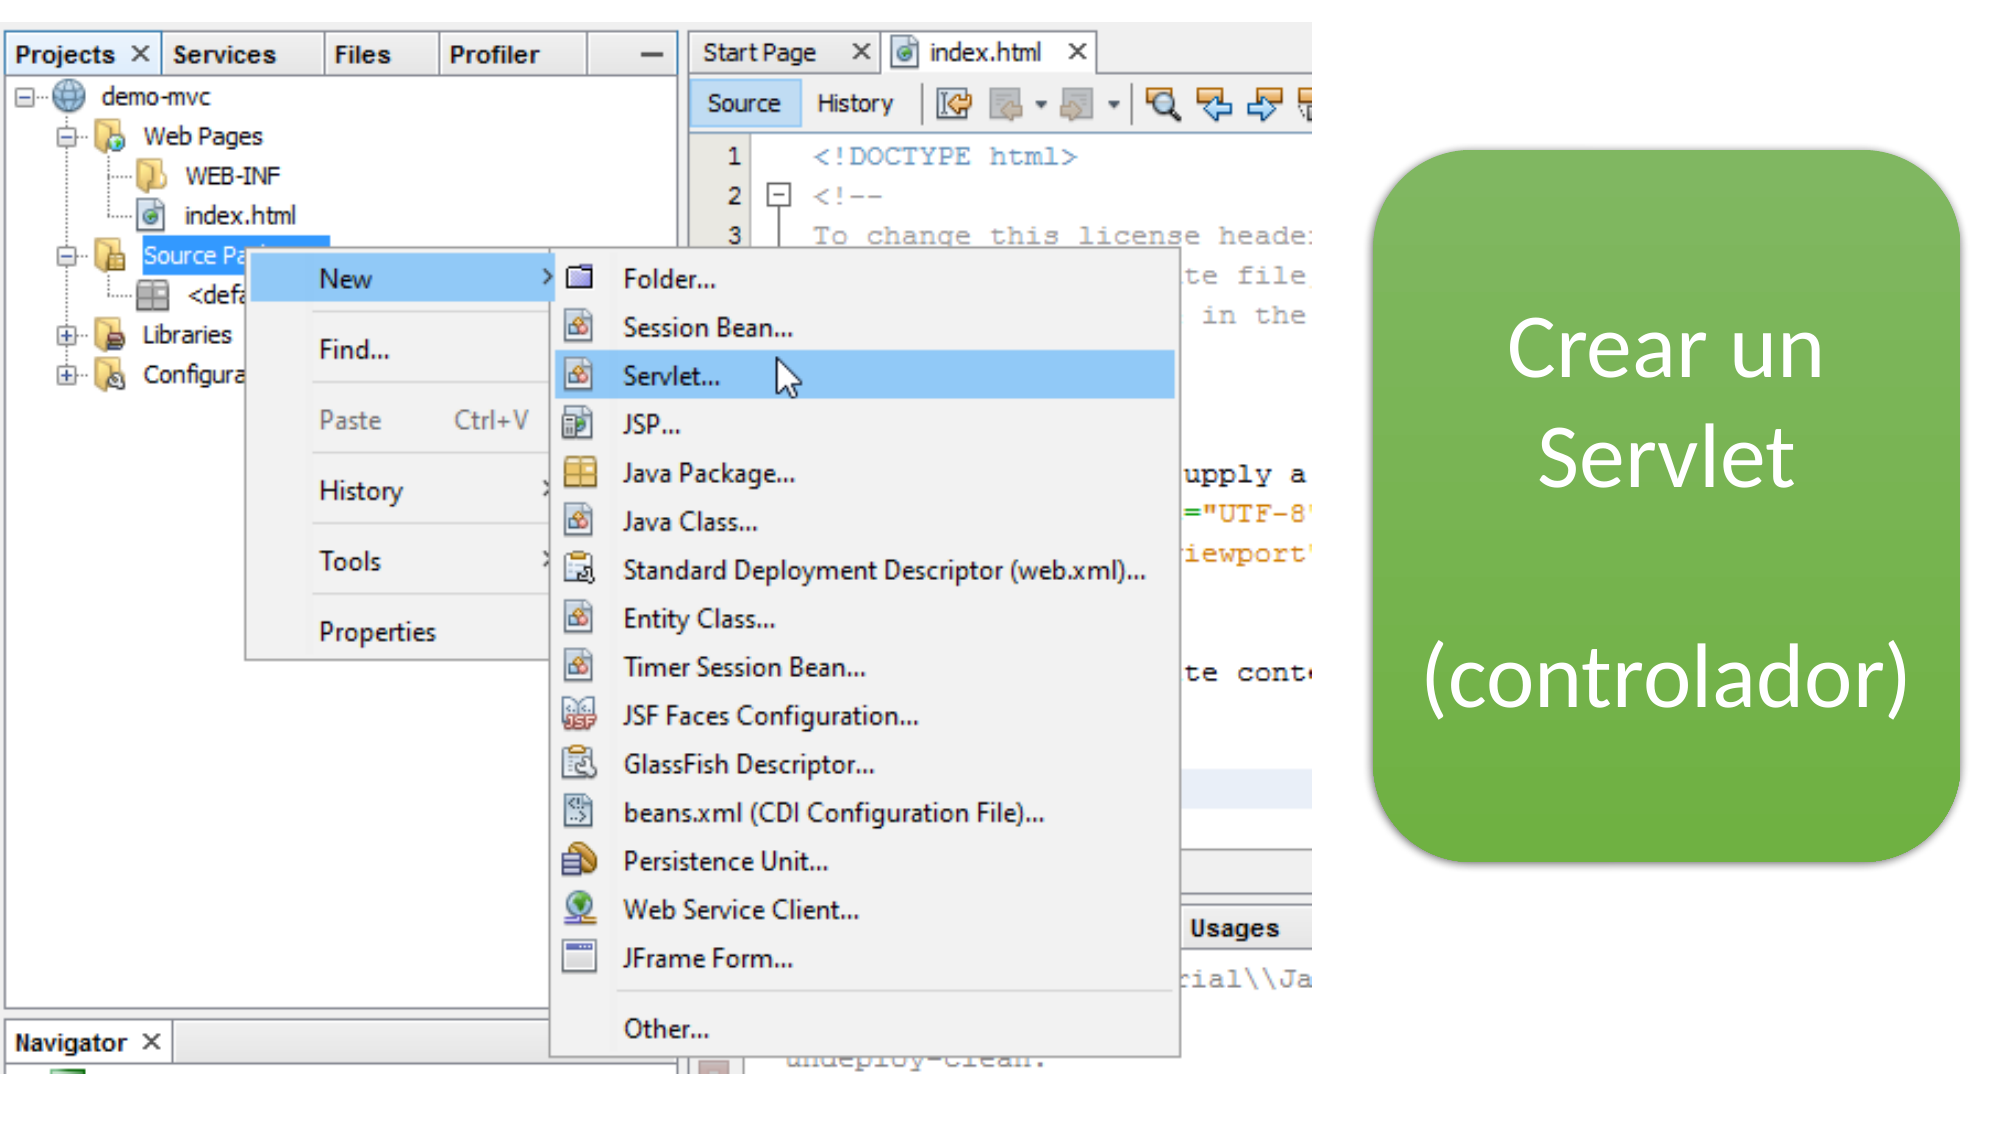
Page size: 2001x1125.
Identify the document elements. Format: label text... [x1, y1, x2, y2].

text_box Crear un Servlet (controlador) [1373, 149, 1961, 862]
picture [0, 22, 1312, 1074]
